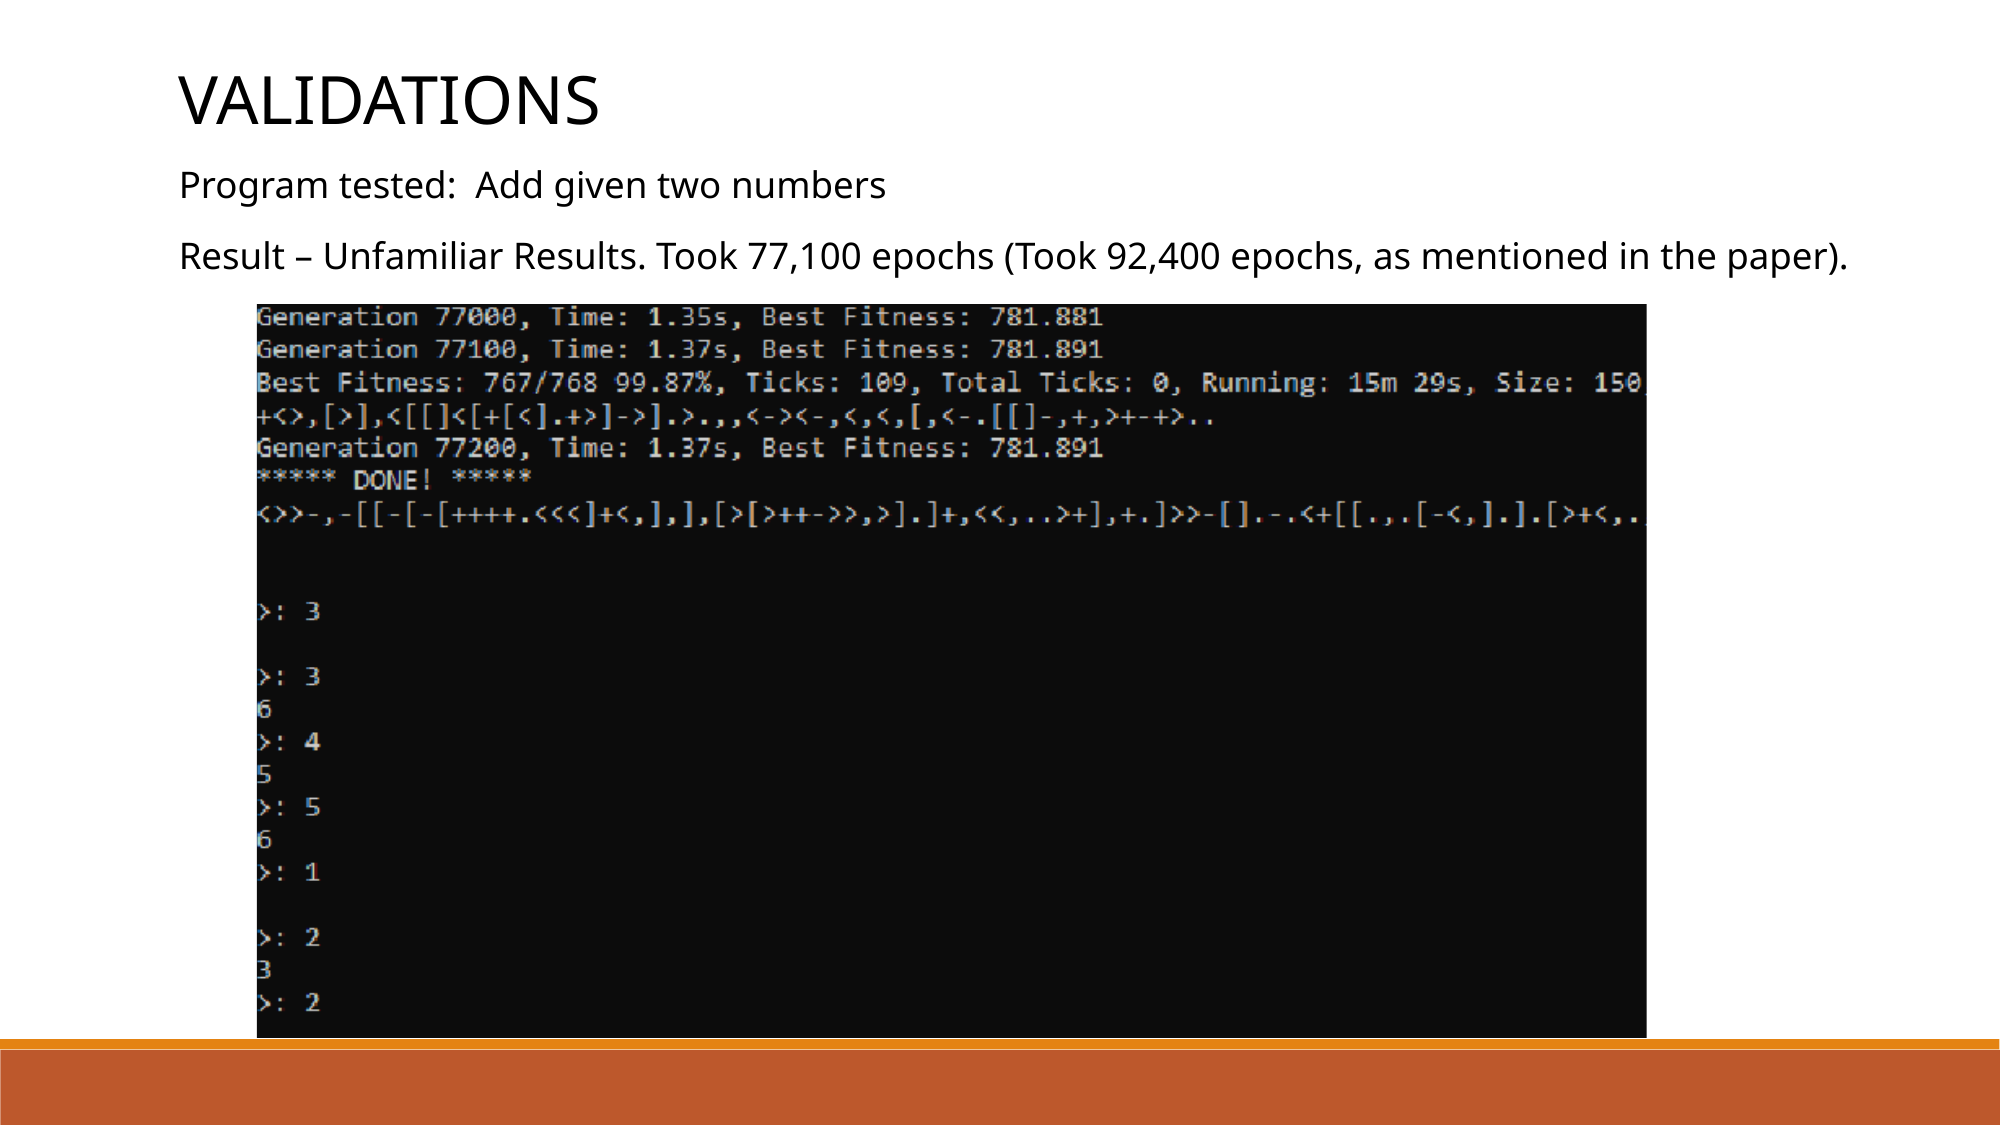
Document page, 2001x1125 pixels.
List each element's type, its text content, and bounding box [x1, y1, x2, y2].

text_box Validations [164, 59, 1740, 145]
text_box Program tested: Add given two numbers Result – Unfamiliar Results. Took 77,100 epochs (Took 92,400 epochs, as mentioned in the paper). [164, 145, 1889, 288]
picture [256, 304, 1648, 1039]
